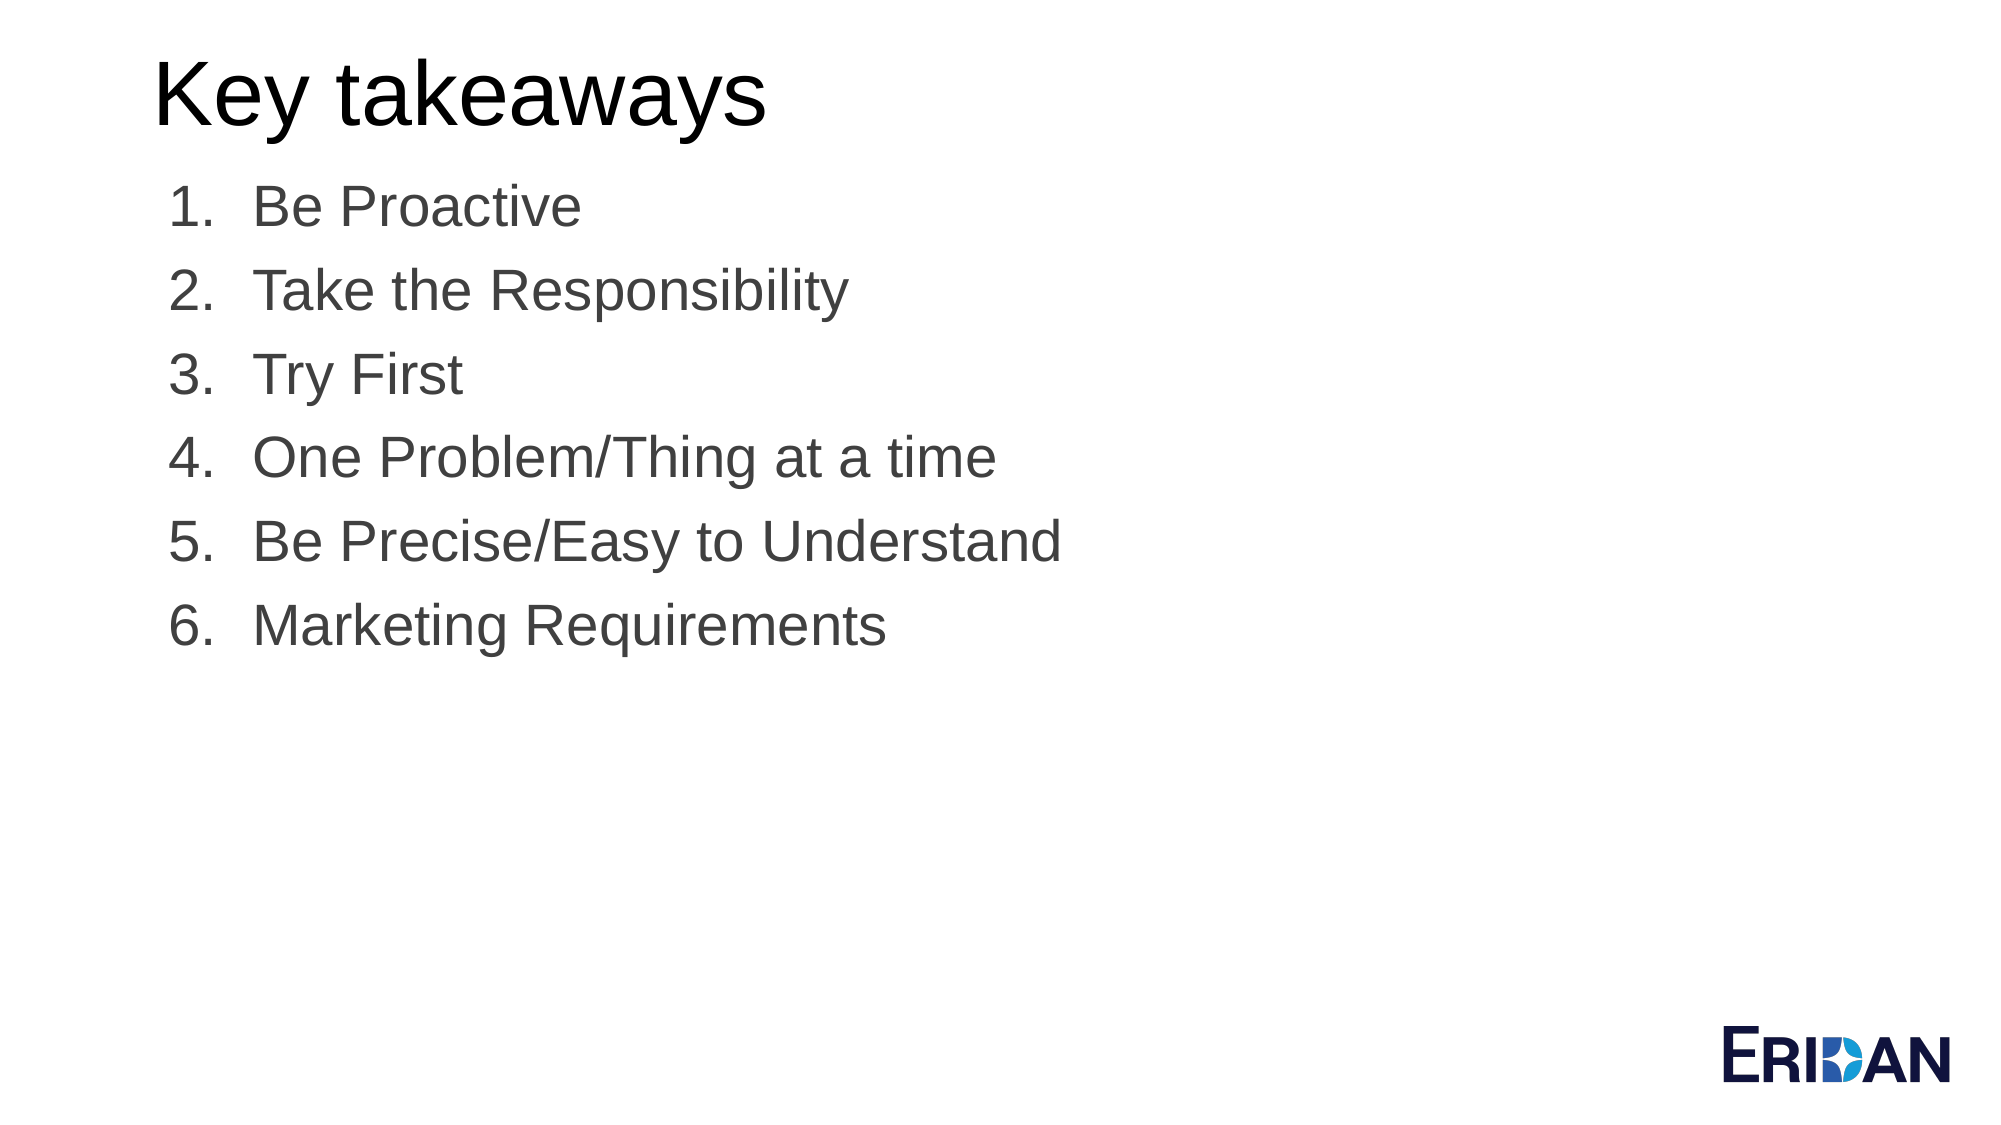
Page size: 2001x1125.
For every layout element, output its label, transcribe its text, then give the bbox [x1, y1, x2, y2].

picture [1691, 993, 1982, 1115]
list Be Proactive Take the Responsibility Try First One Problem/Thing at a time Be Precise/Easy to Understand Marketing Requirements [153, 168, 1879, 883]
title Key takeaways [137, 38, 1863, 166]
